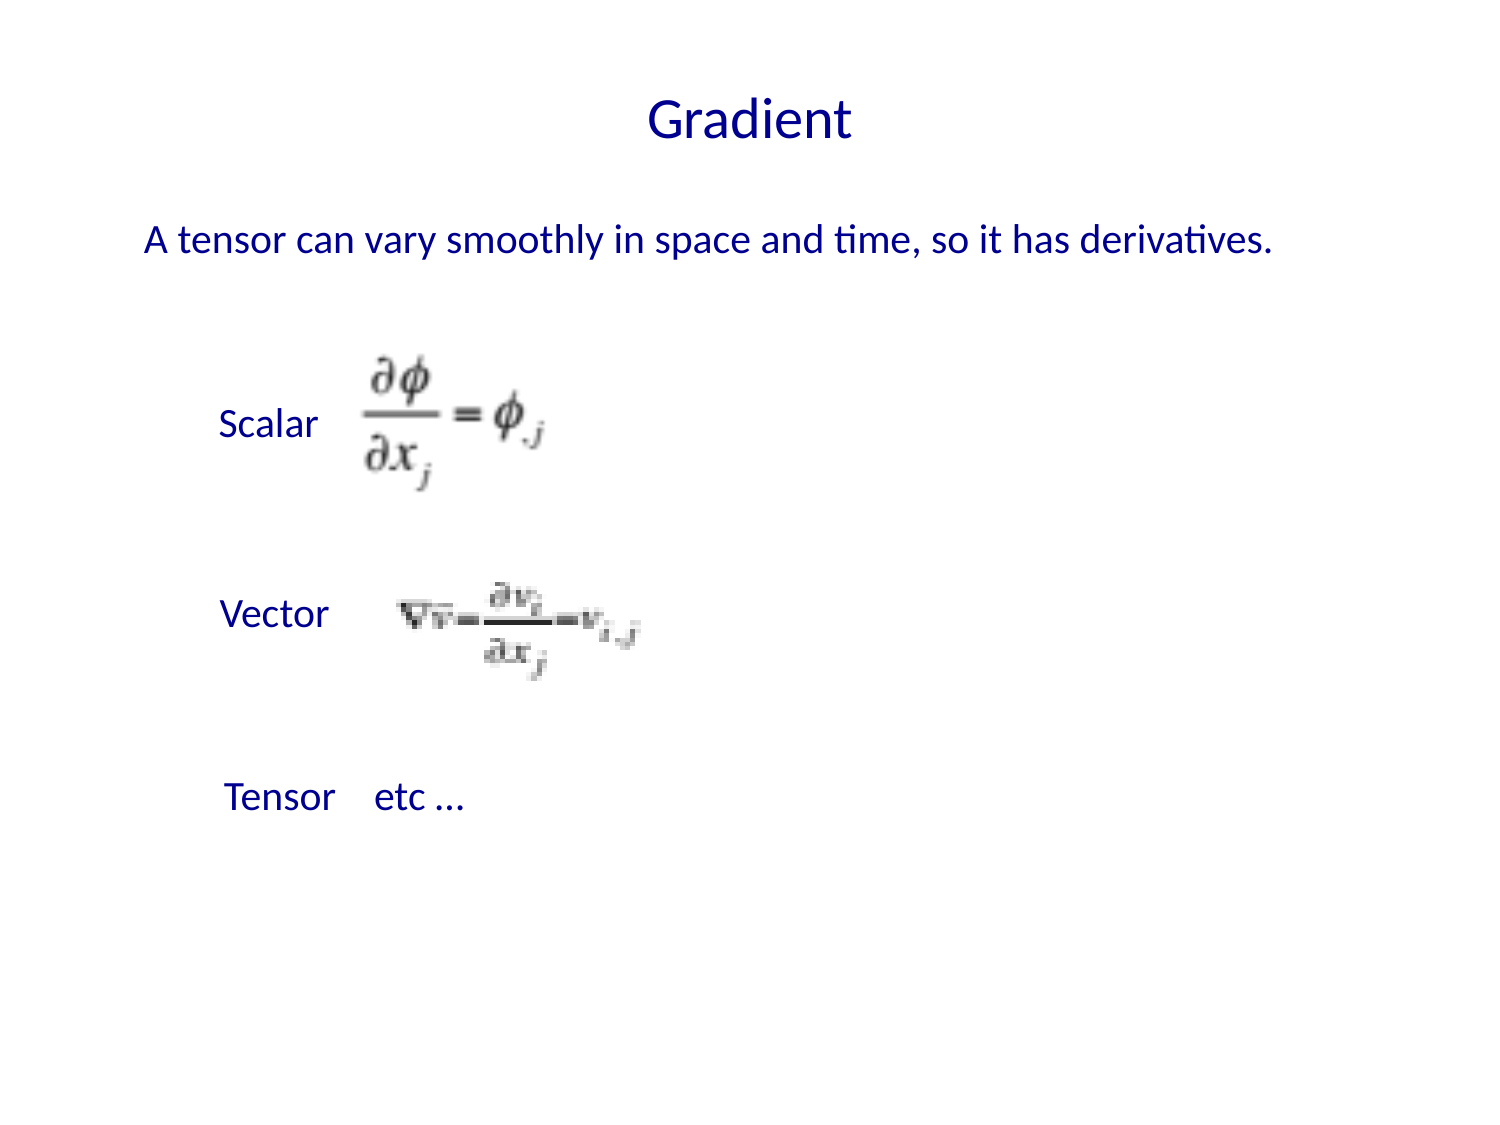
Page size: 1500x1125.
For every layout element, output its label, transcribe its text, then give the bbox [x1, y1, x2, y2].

title Gradient [75, 45, 1425, 186]
text_box A tensor can vary smoothly in space and time, so it has derivatives. [129, 204, 1346, 269]
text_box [202, 526, 652, 686]
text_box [202, 338, 549, 497]
text_box Tensor etc … [209, 761, 480, 827]
